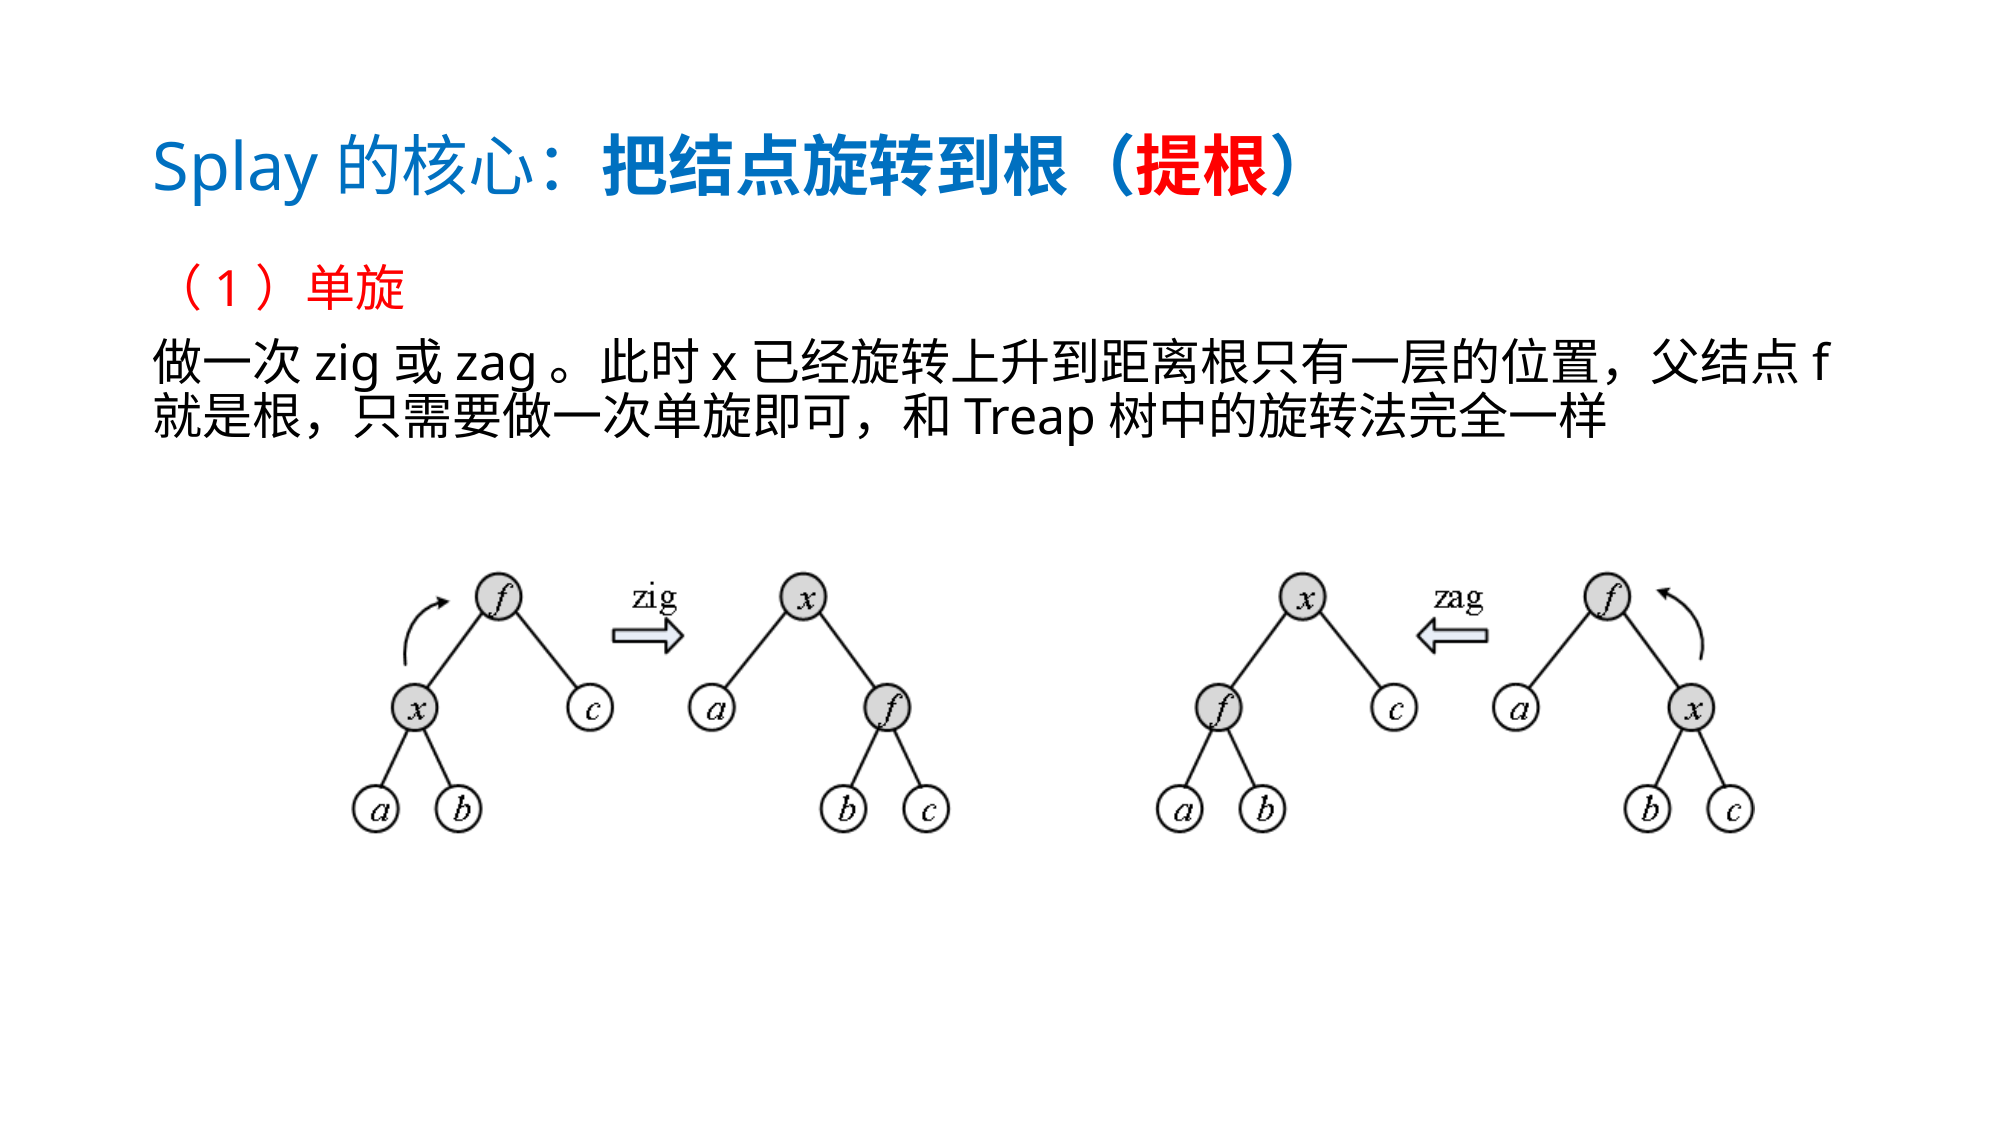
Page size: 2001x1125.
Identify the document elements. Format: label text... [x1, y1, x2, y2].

title Splay的核心：把结点旋转到根（提根） [137, 59, 1863, 255]
list （1）单旋 做一次zig或zag。此时x已经旋转上升到距离根只有一层的位置，父结点f就是根，只需要做一次单旋即可，和Treap树中的旋转法完全一样 [137, 255, 1863, 970]
picture [350, 562, 1755, 835]
